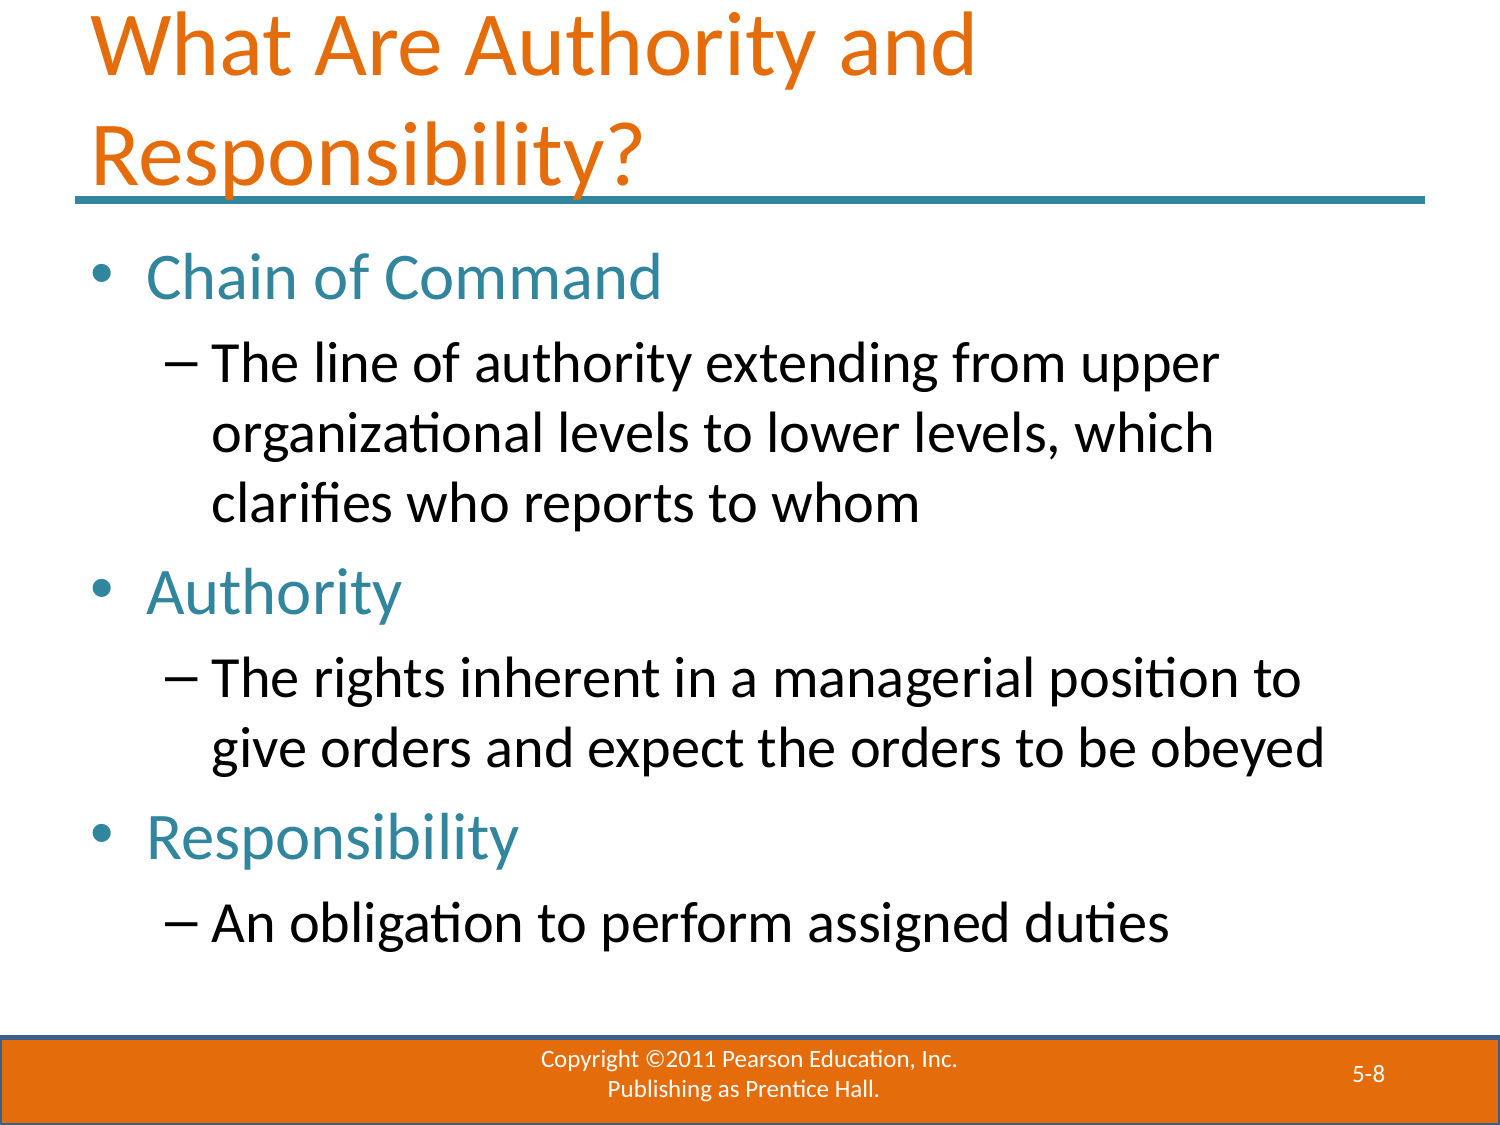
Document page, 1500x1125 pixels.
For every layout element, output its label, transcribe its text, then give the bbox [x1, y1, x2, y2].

footer Copyright ©2011 Pearson Education, Inc. Publishing as Prentice Hall. [512, 1042, 988, 1103]
title What Are Authority and Responsibility? [75, 0, 1425, 188]
list Chain of Command The line of authority extending from upper organizational levels to lower levels, which clarifies who reports to whom Authority The rights inherent in a managerial position to give orders and expect the orders to be obeyed Responsibility An obligation to perform assigned duties [75, 224, 1425, 1005]
